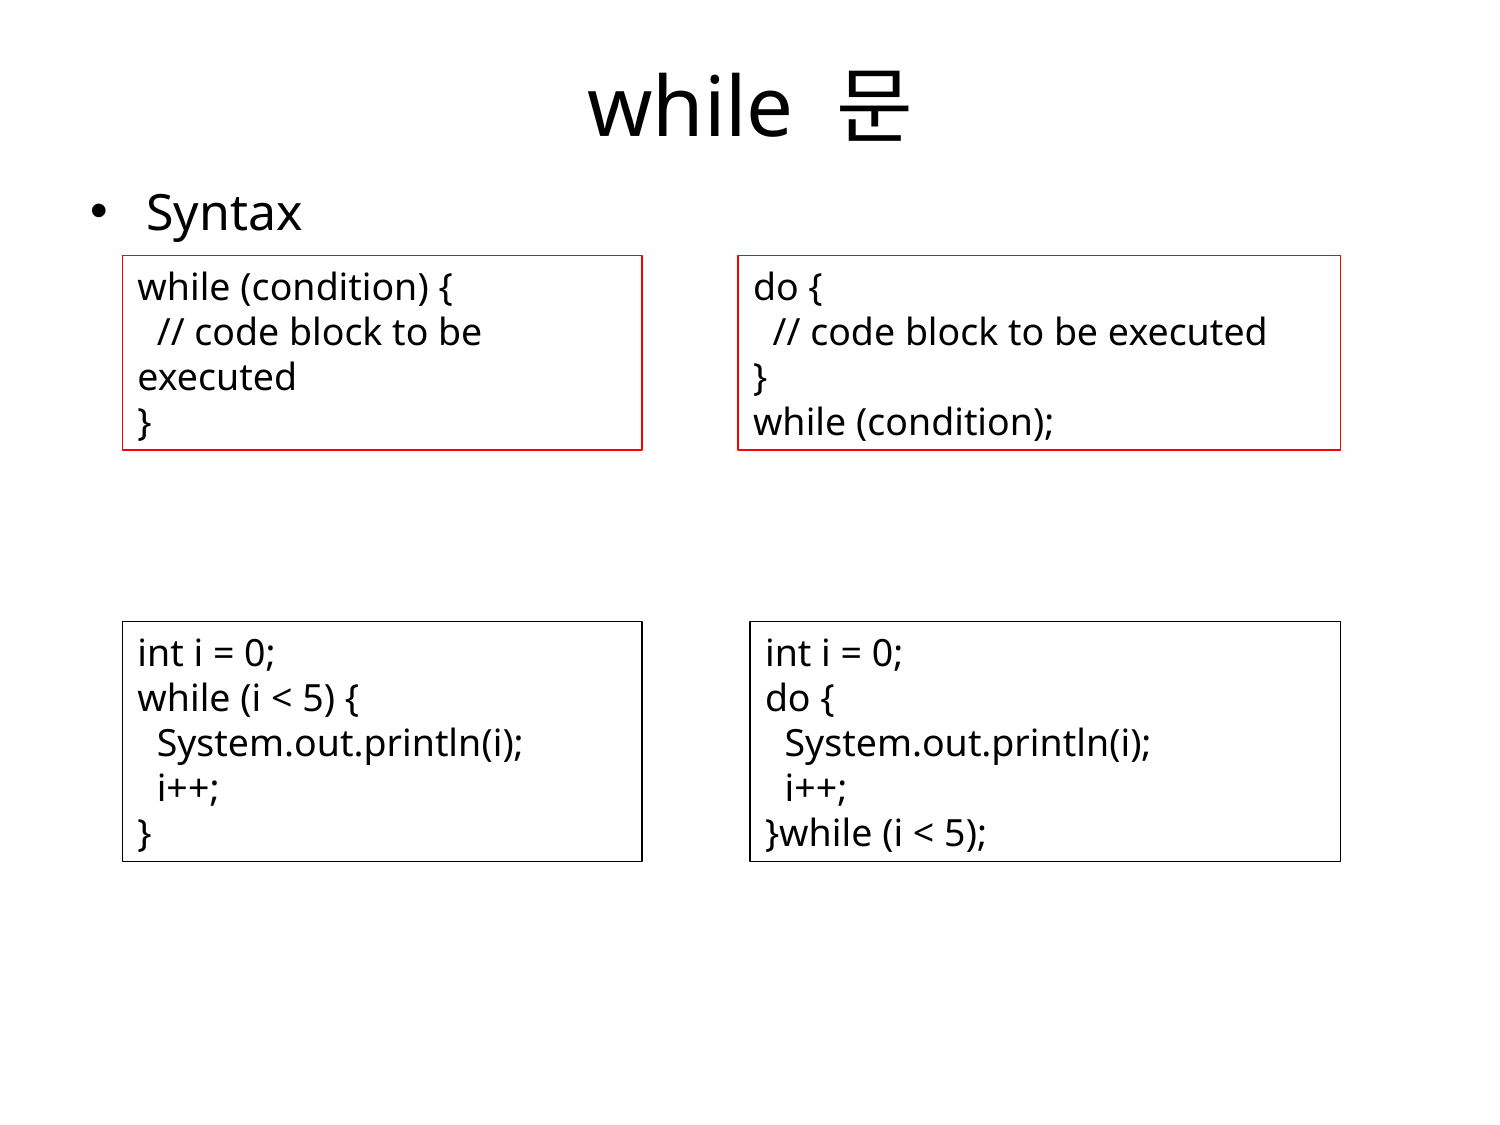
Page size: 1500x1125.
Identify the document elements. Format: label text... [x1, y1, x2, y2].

text_box int i = 0; do { System.out.println(i); i++; }while (i < 5); [750, 621, 1341, 862]
text_box int i = 0; while (i < 5) { System.out.println(i); i++; } [122, 621, 643, 862]
text_box while (condition) { // code block to be executed } [122, 255, 643, 451]
title while 문 [75, 45, 1425, 161]
list Syntax [75, 172, 1425, 1005]
text_box do { // code block to be executed } while (condition); [738, 255, 1341, 451]
